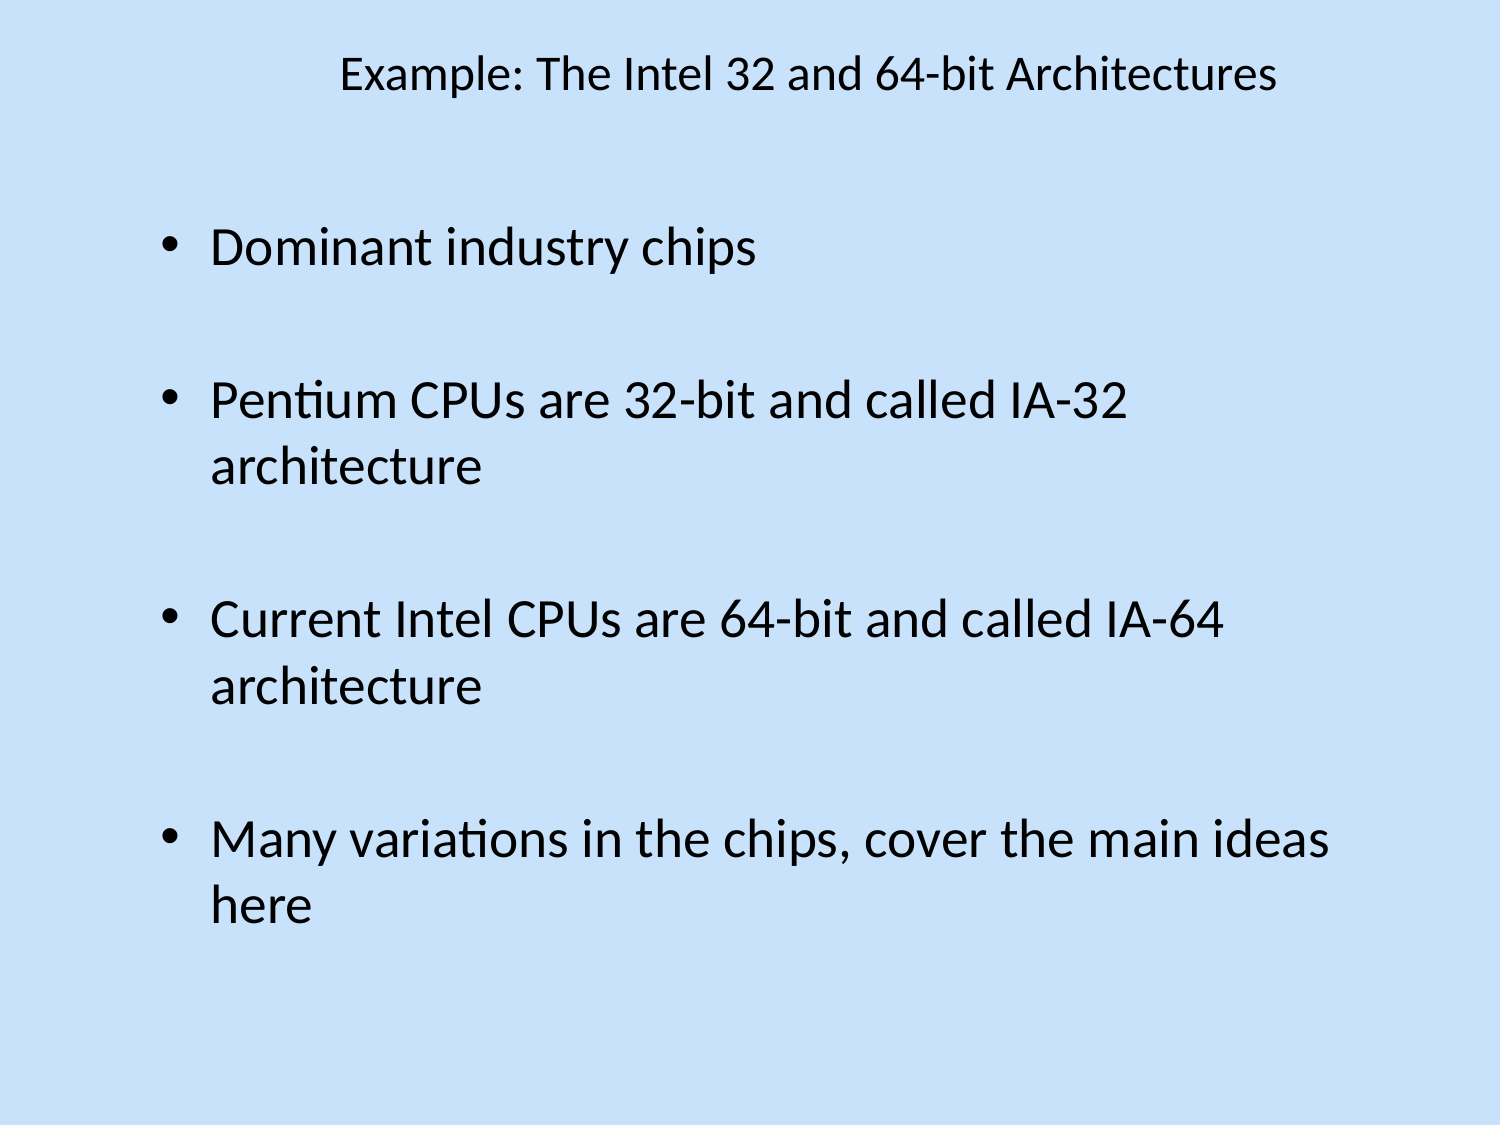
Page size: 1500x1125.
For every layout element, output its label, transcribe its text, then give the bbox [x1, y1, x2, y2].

title Example: The Intel 32 and 64-bit Architectures [184, 23, 1433, 118]
list Dominant industry chips Pentium CPUs are 32-bit and called IA-32 architecture Current Intel CPUs are 64-bit and called IA-64 architecture Many variations in the chips, cover the main ideas here [145, 202, 1416, 946]
